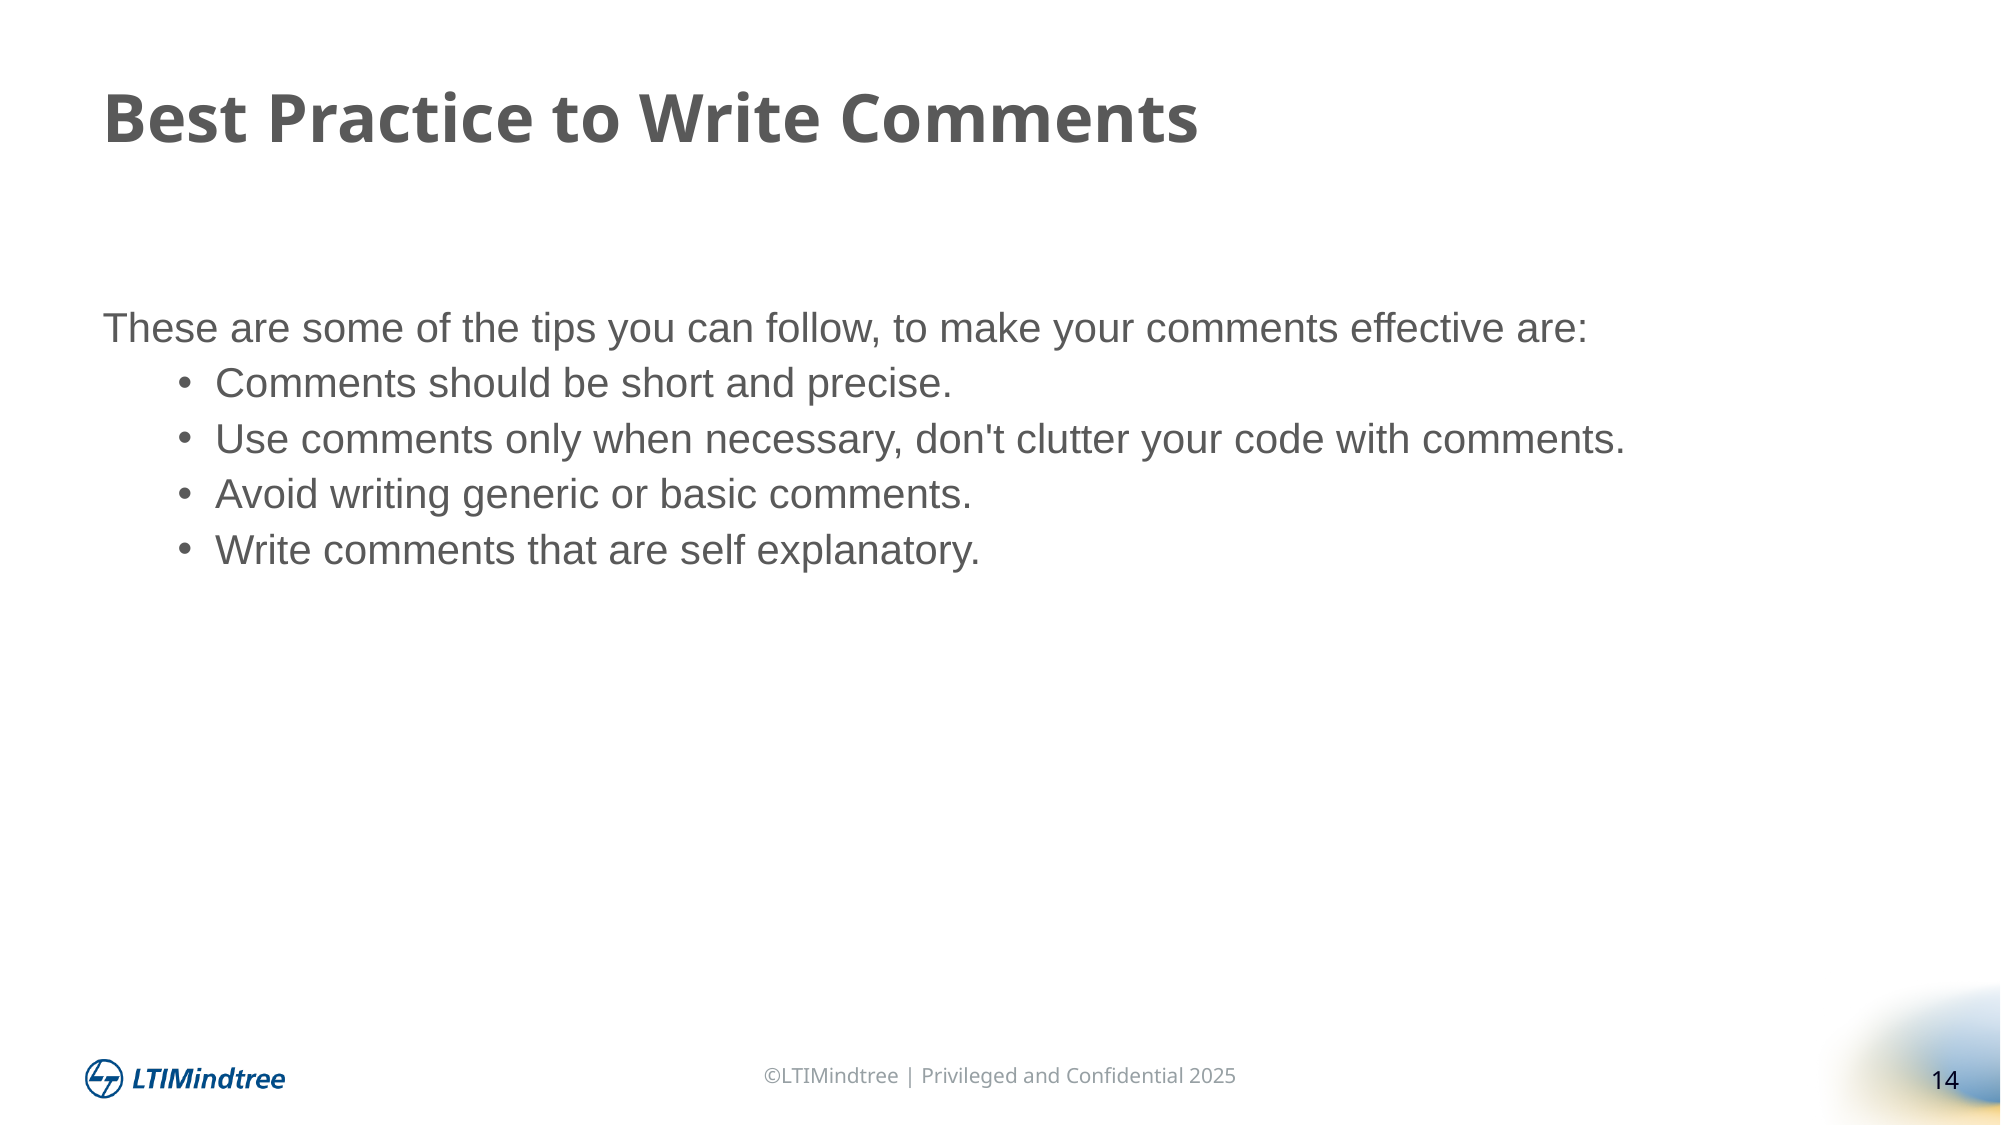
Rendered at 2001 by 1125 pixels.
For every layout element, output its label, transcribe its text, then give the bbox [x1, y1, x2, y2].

list Best Practice to Write Comments [87, 77, 1913, 149]
list These are some of the tips you can follow, to make your comments effective are: Comments should be short and precise. Use comments only when necessary, don't clutter your code with comments. Avoid writing generic or basic comments. Write comments that are self explanatory. [87, 298, 1913, 1013]
picture [1774, 966, 2001, 1125]
